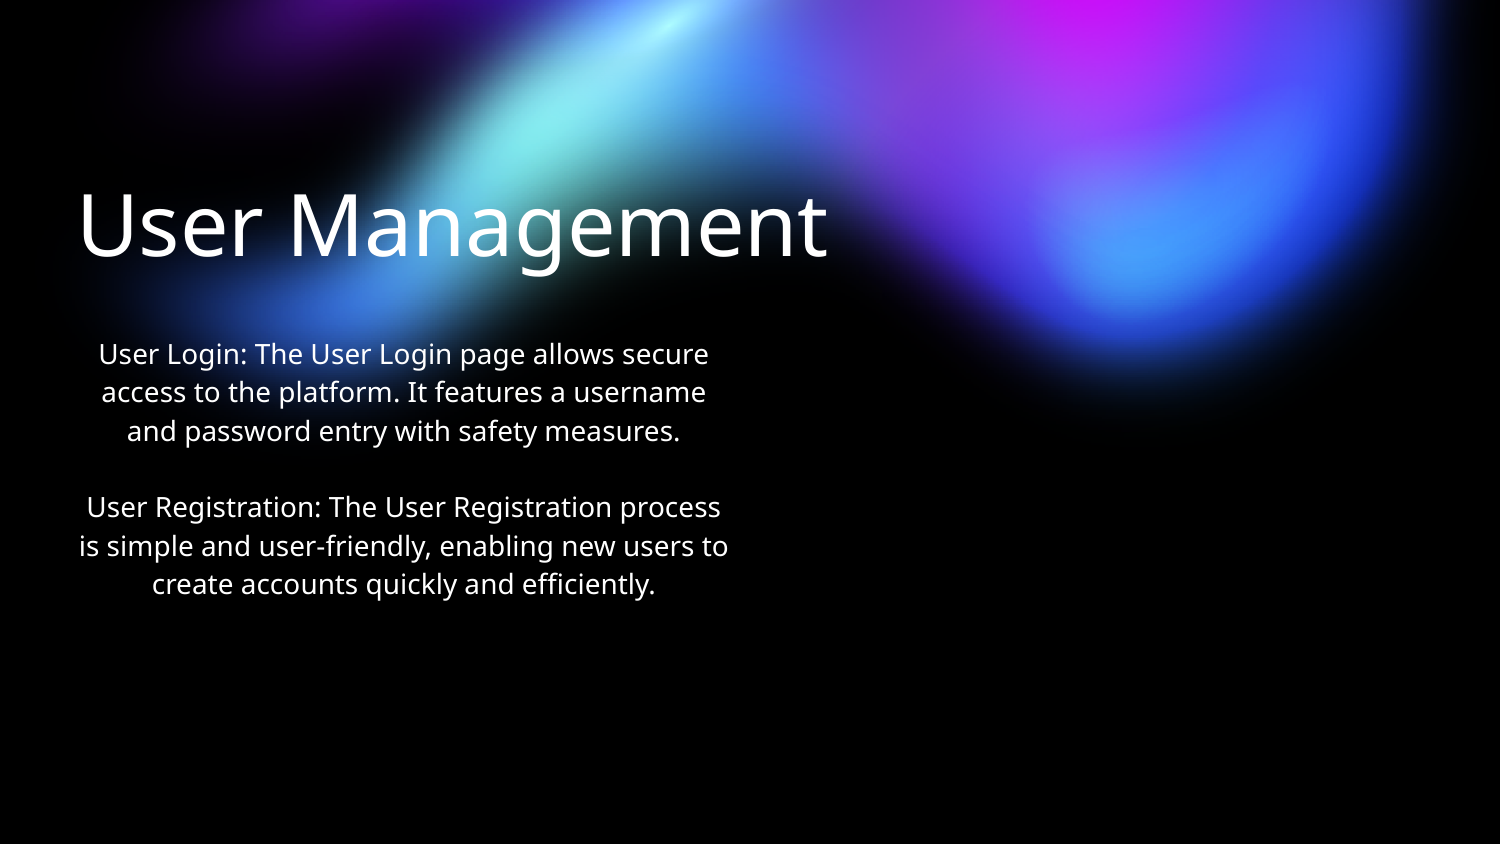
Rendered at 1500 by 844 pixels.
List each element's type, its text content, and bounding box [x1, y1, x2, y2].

title User Management [60, 37, 847, 297]
picture [0, 0, 1500, 844]
subtitle User Login: The User Login page allows secure access to the platform. It features a username and password entry with safety measures. User Registration: The User Registration process is simple and user-friendly, enabling new users to create accounts quickly and efficiently. [60, 319, 748, 646]
